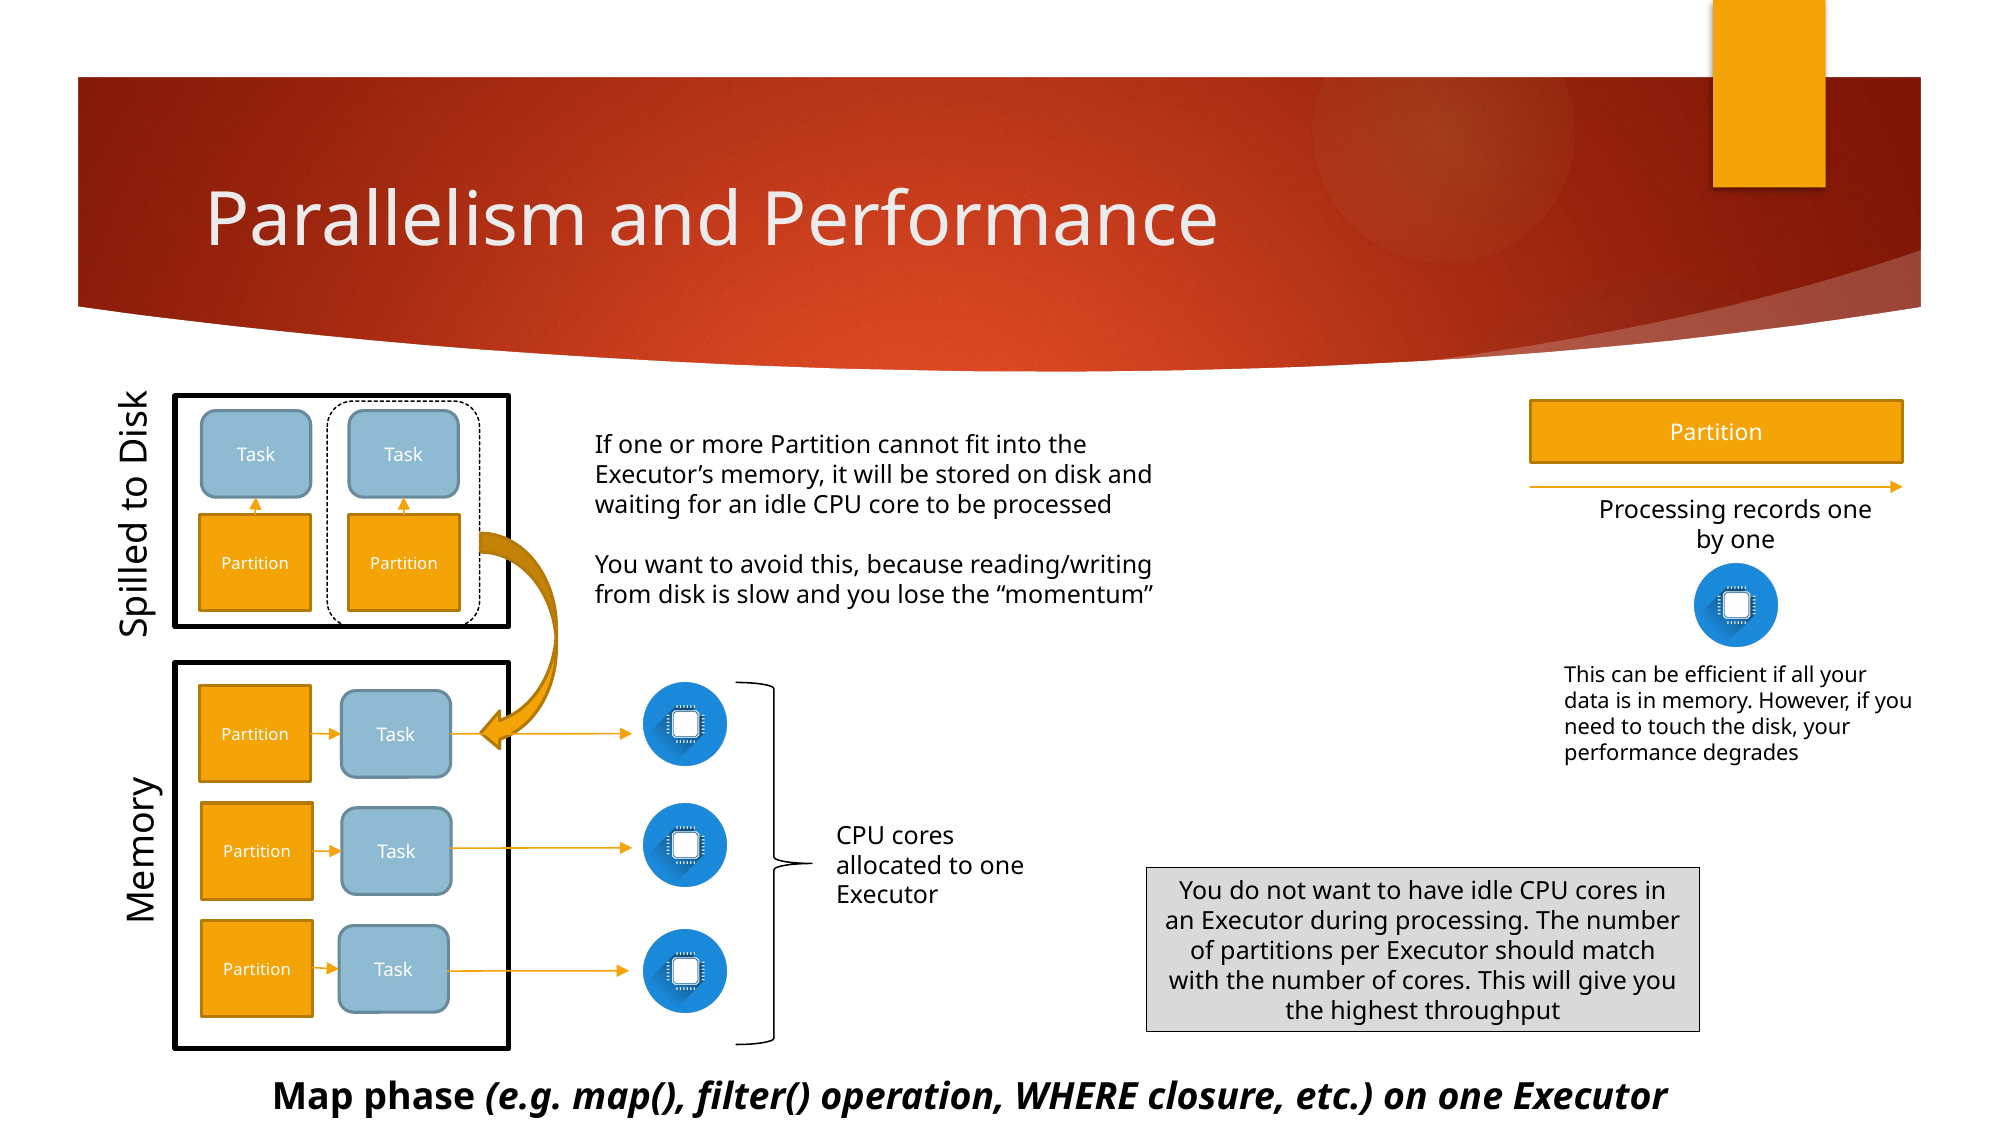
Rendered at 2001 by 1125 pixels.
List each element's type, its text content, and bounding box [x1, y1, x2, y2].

text_box Map phase (e.g. map(), filter() operation, WHERE closure, etc.) on one Executor [257, 1064, 1739, 1125]
text_box CPU cores allocated to one Executor [821, 811, 1066, 917]
text_box Memory [108, 688, 185, 1015]
text_box [479, 531, 559, 732]
text_box You do not want to have idle CPU cores in an Executor during processing. The number of partitions per Executor should match with the number of cores. This will give you the highest throughput [1146, 867, 1700, 1032]
text_box Partition [200, 801, 314, 901]
text_box Task [337, 924, 450, 1014]
text_box [491, 744, 502, 751]
picture [643, 929, 727, 1013]
text_box This can be efficient if all your data is in memory. However, if you need to touch the disk, your performance degrades [1549, 652, 1931, 773]
text_box Partition [200, 919, 314, 1018]
text_box Partition [1529, 399, 1904, 464]
text_box [173, 661, 510, 1050]
text_box [325, 399, 482, 629]
text_box Task [339, 689, 453, 779]
picture [1693, 563, 1778, 648]
text_box Spilled to Disk [101, 351, 178, 678]
title Parallelism and Performance [189, 155, 1627, 275]
text_box Task [199, 409, 313, 499]
picture [643, 682, 727, 766]
text_box [178, 394, 510, 628]
text_box Partition [198, 684, 312, 783]
text_box If one or more Partition cannot fit into the Executor’s memory, it will be stored on disk and waiting for an idle CPU core to be processed You want to avoid this, because reading/writing from disk is slow and you lose the “momentum” [579, 421, 1182, 616]
text_box Task [340, 806, 453, 896]
picture [643, 802, 727, 887]
text_box [735, 681, 813, 1046]
text_box Processing records one by one [1582, 496, 1890, 561]
